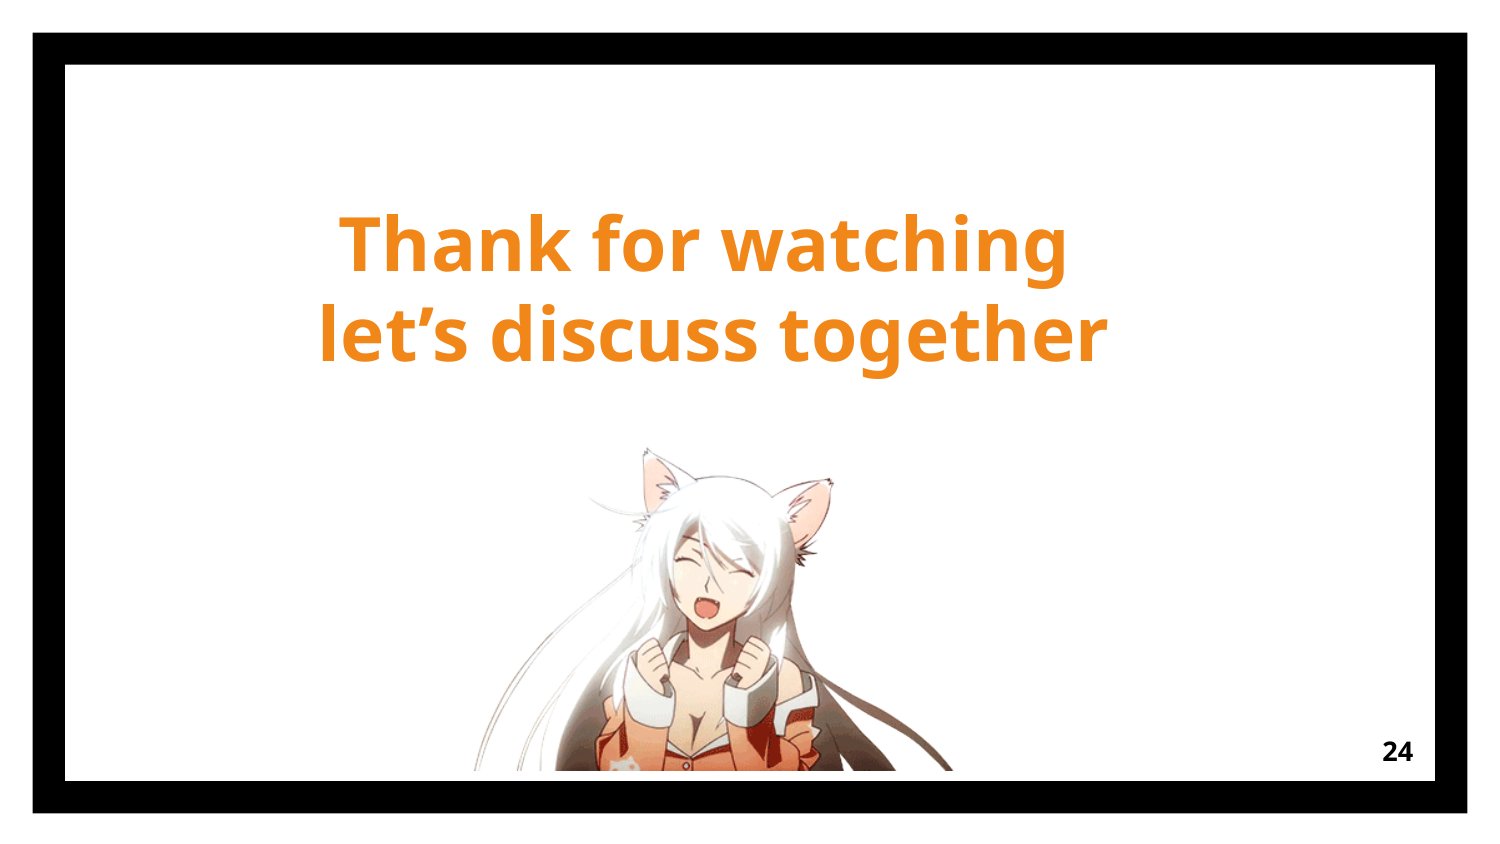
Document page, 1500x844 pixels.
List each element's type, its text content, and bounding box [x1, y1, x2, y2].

picture [402, 419, 1026, 771]
title Thank for watching let’s discuss together [141, 13, 1287, 392]
slide_number 24 [1338, 720, 1429, 786]
